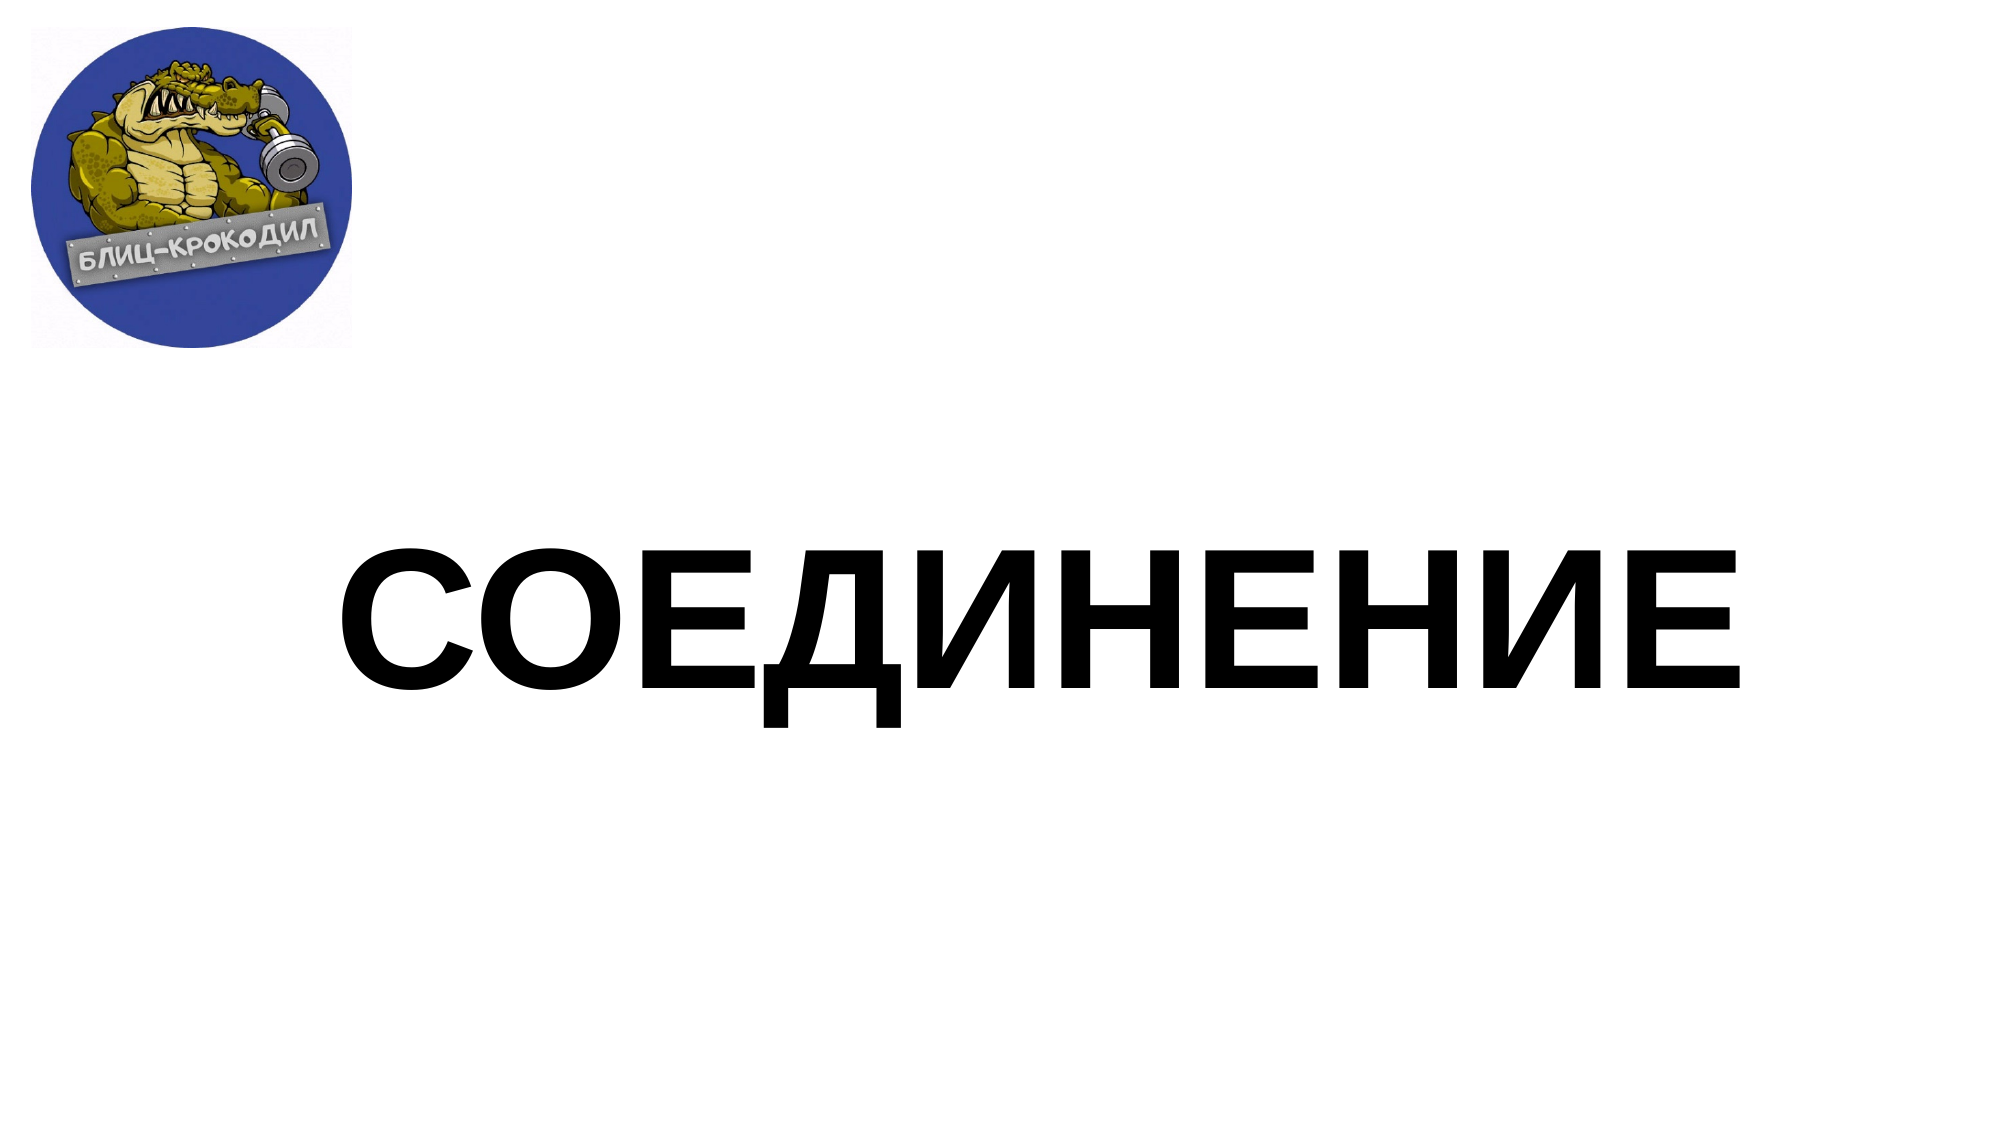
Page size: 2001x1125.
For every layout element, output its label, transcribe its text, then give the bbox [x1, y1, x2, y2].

title СОЕДИНЕНИЕ [319, 347, 1820, 739]
picture [31, 27, 352, 348]
